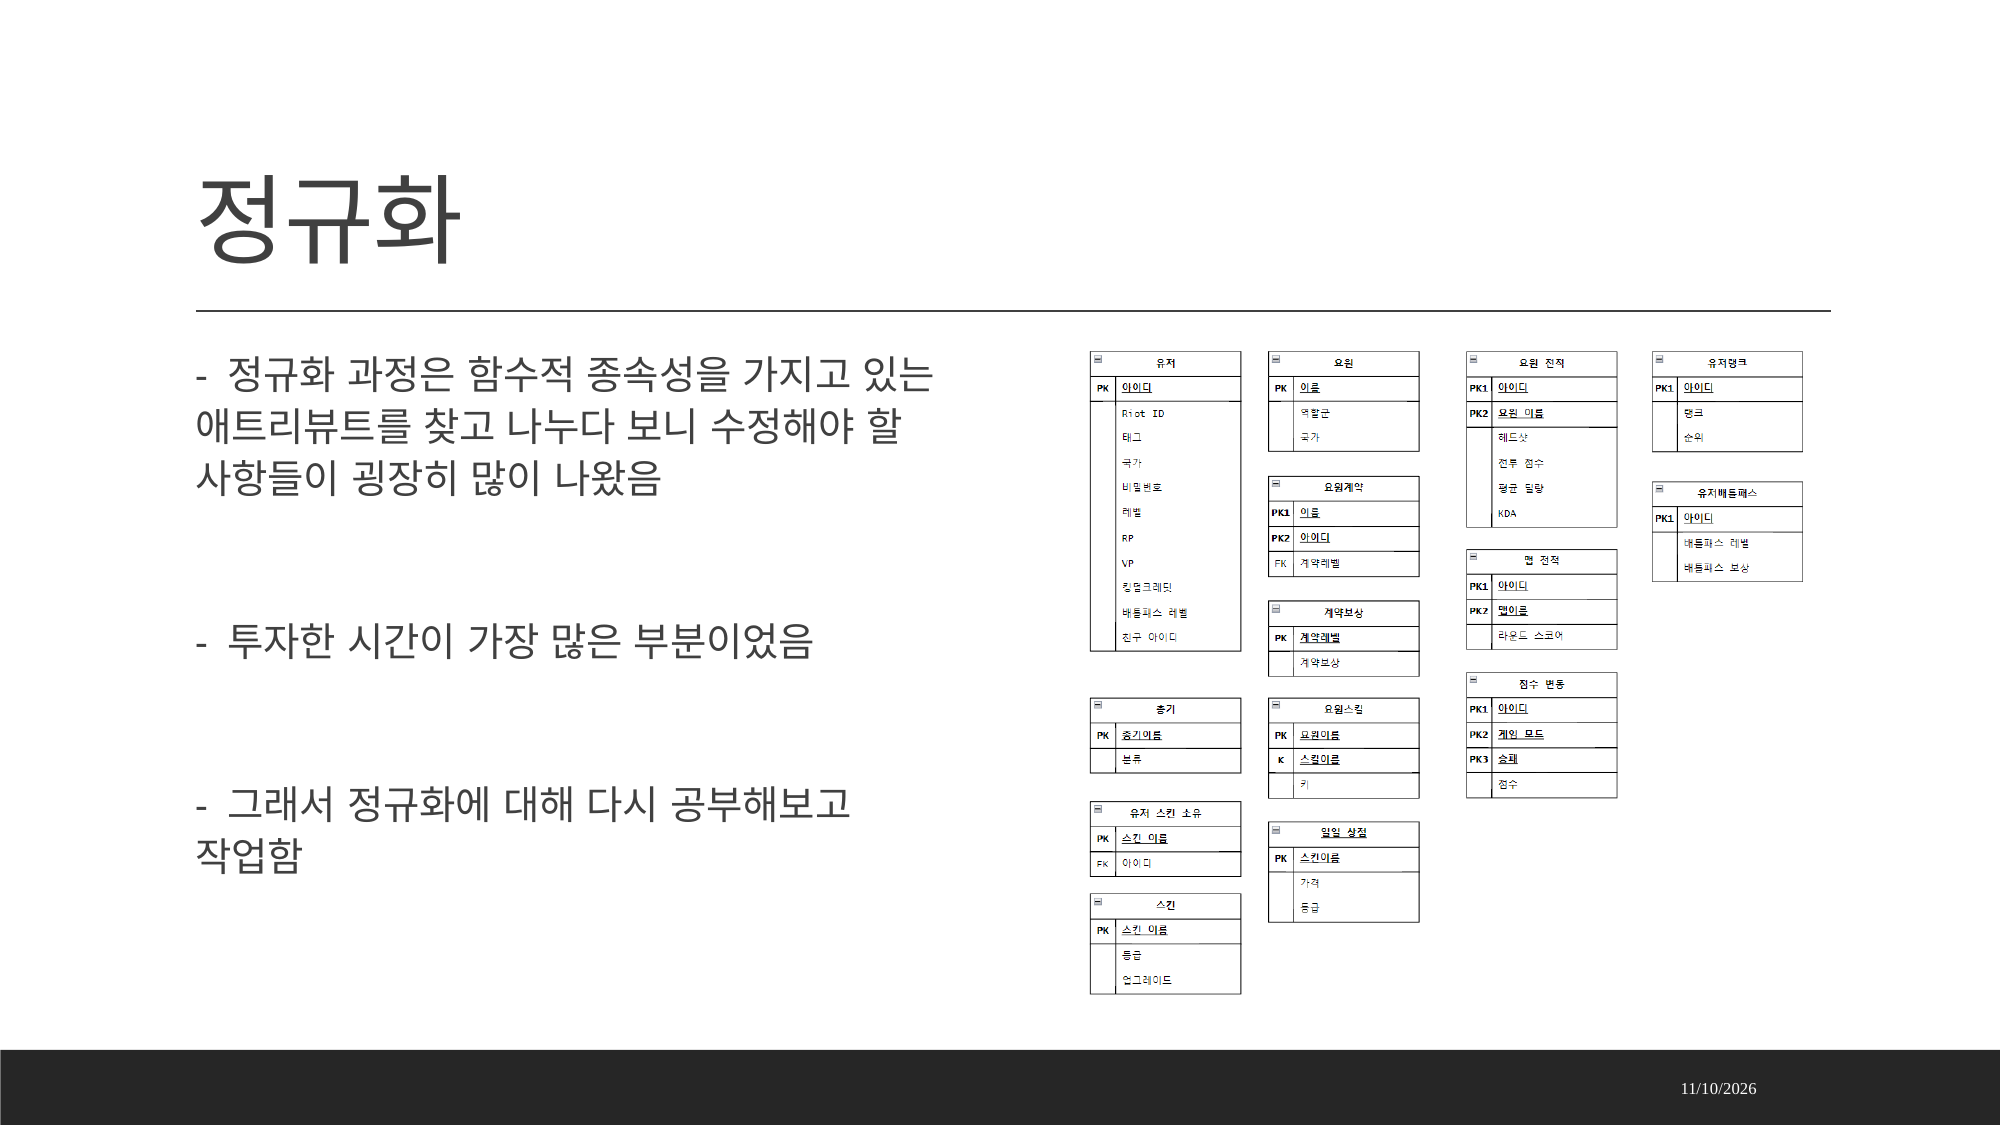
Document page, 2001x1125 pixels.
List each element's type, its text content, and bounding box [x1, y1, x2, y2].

list - 정규화 과정은 함수적 종속성을 가지고 있는 애트리뷰트를 찾고 나누다 보니 수정해야 할 사항들이 굉장히 많이 나왔음 - 투자한 시간이 가장 많은 부분이었음 - 그래서 정규화에 대해 다시 공부해보고 작업함 [180, 337, 942, 963]
title 정규화 [180, 47, 1830, 285]
picture [1058, 323, 1861, 1007]
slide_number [1348, 1057, 1773, 1118]
